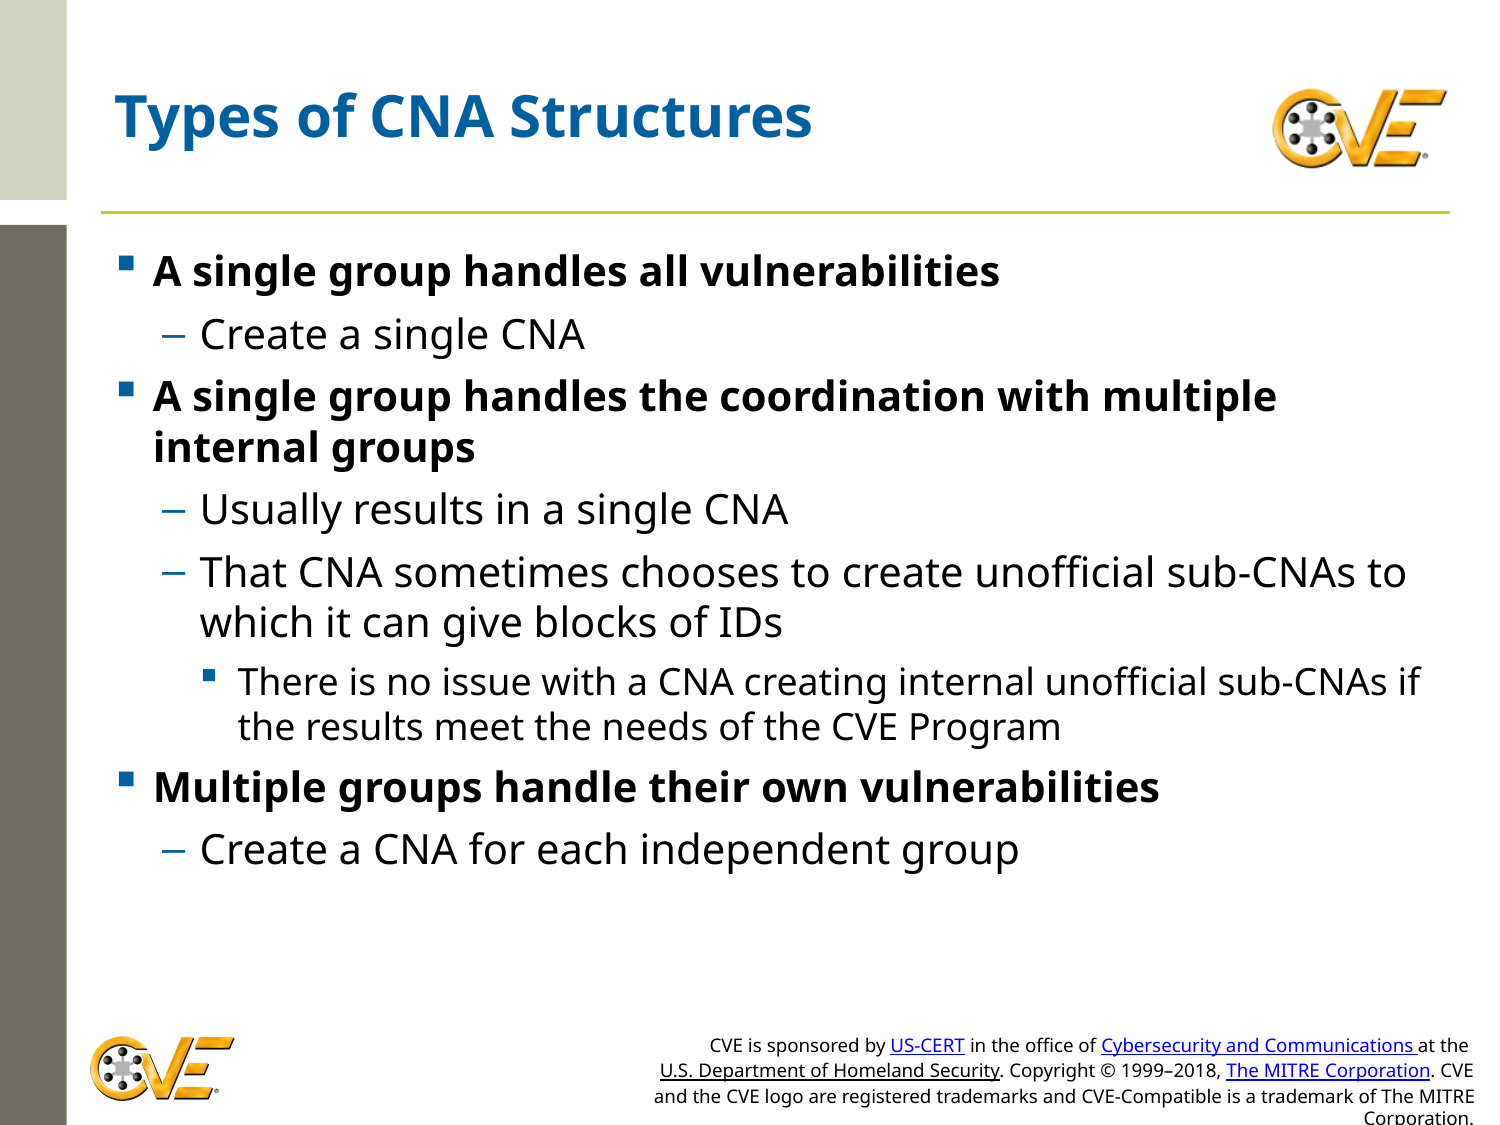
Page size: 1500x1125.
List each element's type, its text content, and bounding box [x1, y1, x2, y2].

picture [87, 1033, 237, 1104]
list A single group handles all vulnerabilities Create a single CNA A single group handles the coordination with multiple internal groups Usually results in a single CNA That CNA sometimes chooses to create unofficial sub-CNAs to which it can give blocks of IDs There is no issue with a CNA creating internal unofficial sub-CNAs if the results meet the needs of the CVE Program Multiple groups handle their own vulnerabilities Create a CNA for each independent group [99, 237, 1450, 991]
title Types of CNA Structures [99, 45, 1248, 188]
picture [1269, 85, 1450, 172]
